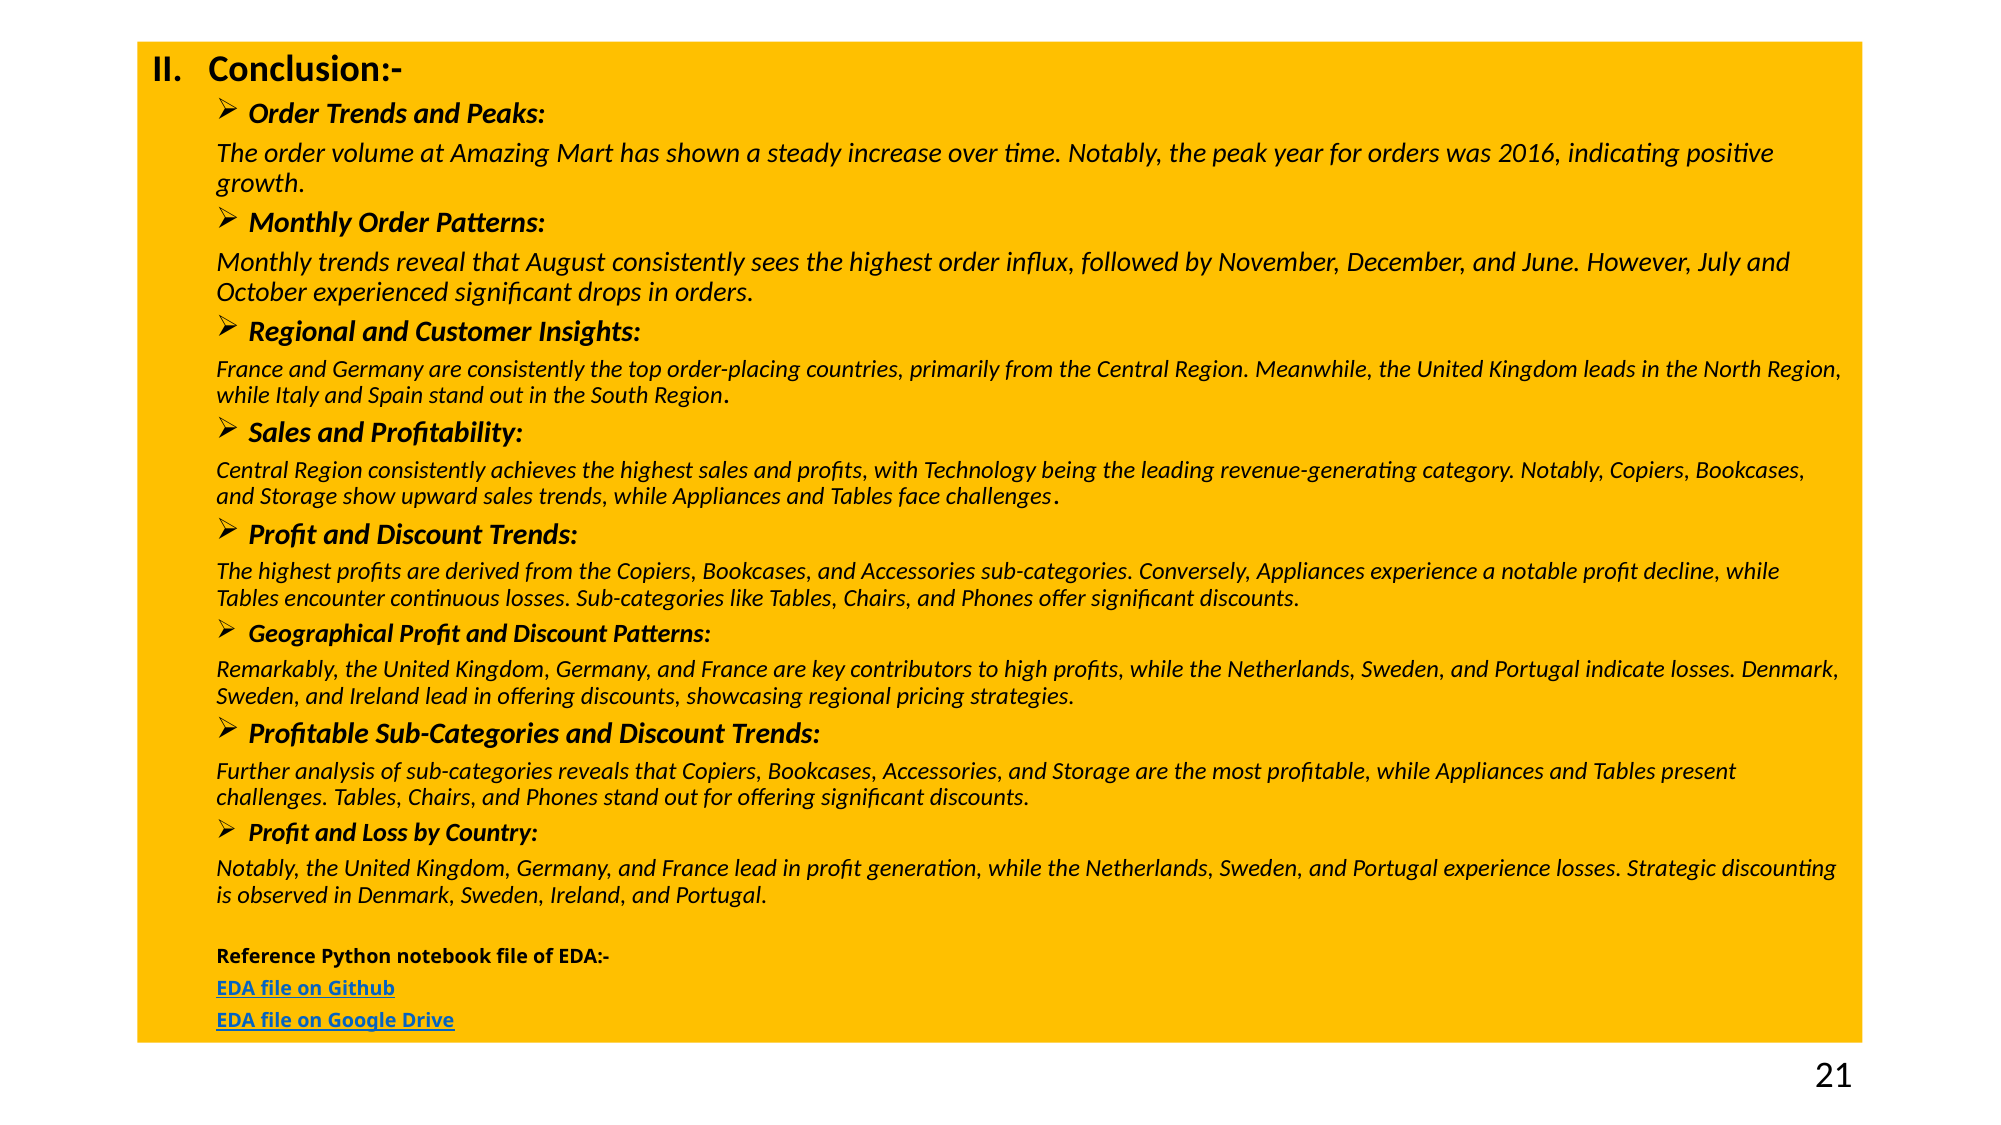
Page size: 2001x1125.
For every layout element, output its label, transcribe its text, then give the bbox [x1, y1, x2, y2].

list Conclusion:- Order Trends and Peaks: The order volume at Amazing Mart has shown a steady increase over time. Notably, the peak year for orders was 2016, indicating positive growth. Monthly Order Patterns: Monthly trends reveal that August consistently sees the highest order influx, followed by November, December, and June. However, July and October experienced significant drops in orders. Regional and Customer Insights: France and Germany are consistently the top order-placing countries, primarily from the Central Region. Meanwhile, the United Kingdom leads in the North Region, while Italy and Spain stand out in the South Region. Sales and Profitability: Central Region consistently achieves the highest sales and profits, with Technology being the leading revenue-generating category. Notably, Copiers, Bookcases, and Storage show upward sales trends, while Appliances and Tables face challenges. Profit and Discount Trends: The highest profits are derived from the Copiers, Bookcases, and Accessories sub-categories. Conversely, Appliances experience a notable profit decline, while Tables encounter continuous losses. Sub-categories like Tables, Chairs, and Phones offer significant discounts. Geographical Profit and Discount Patterns: Remarkably, the United Kingdom, Germany, and France are key contributors to high profits, while the Netherlands, Sweden, and Portugal indicate losses. Denmark, Sweden, and Ireland lead in offering discounts, showcasing regional pricing strategies. Profitable Sub-Categories and Discount Trends: Further analysis of sub-categories reveals that Copiers, Bookcases, Accessories, and Storage are the most profitable, while Appliances and Tables present challenges. Tables, Chairs, and Phones stand out for offering significant discounts. Profit and Loss by Country: Notably, the United Kingdom, Germany, and France lead in profit generation, while the Netherlands, Sweden, and Portugal experience losses. Strategic discounting is observed in Denmark, Sweden, Ireland, and Portugal. Reference Python notebook file of EDA:- EDA file on Github EDA file on Google Drive [137, 41, 1863, 1043]
slide_number 21 [1778, 1042, 1868, 1103]
